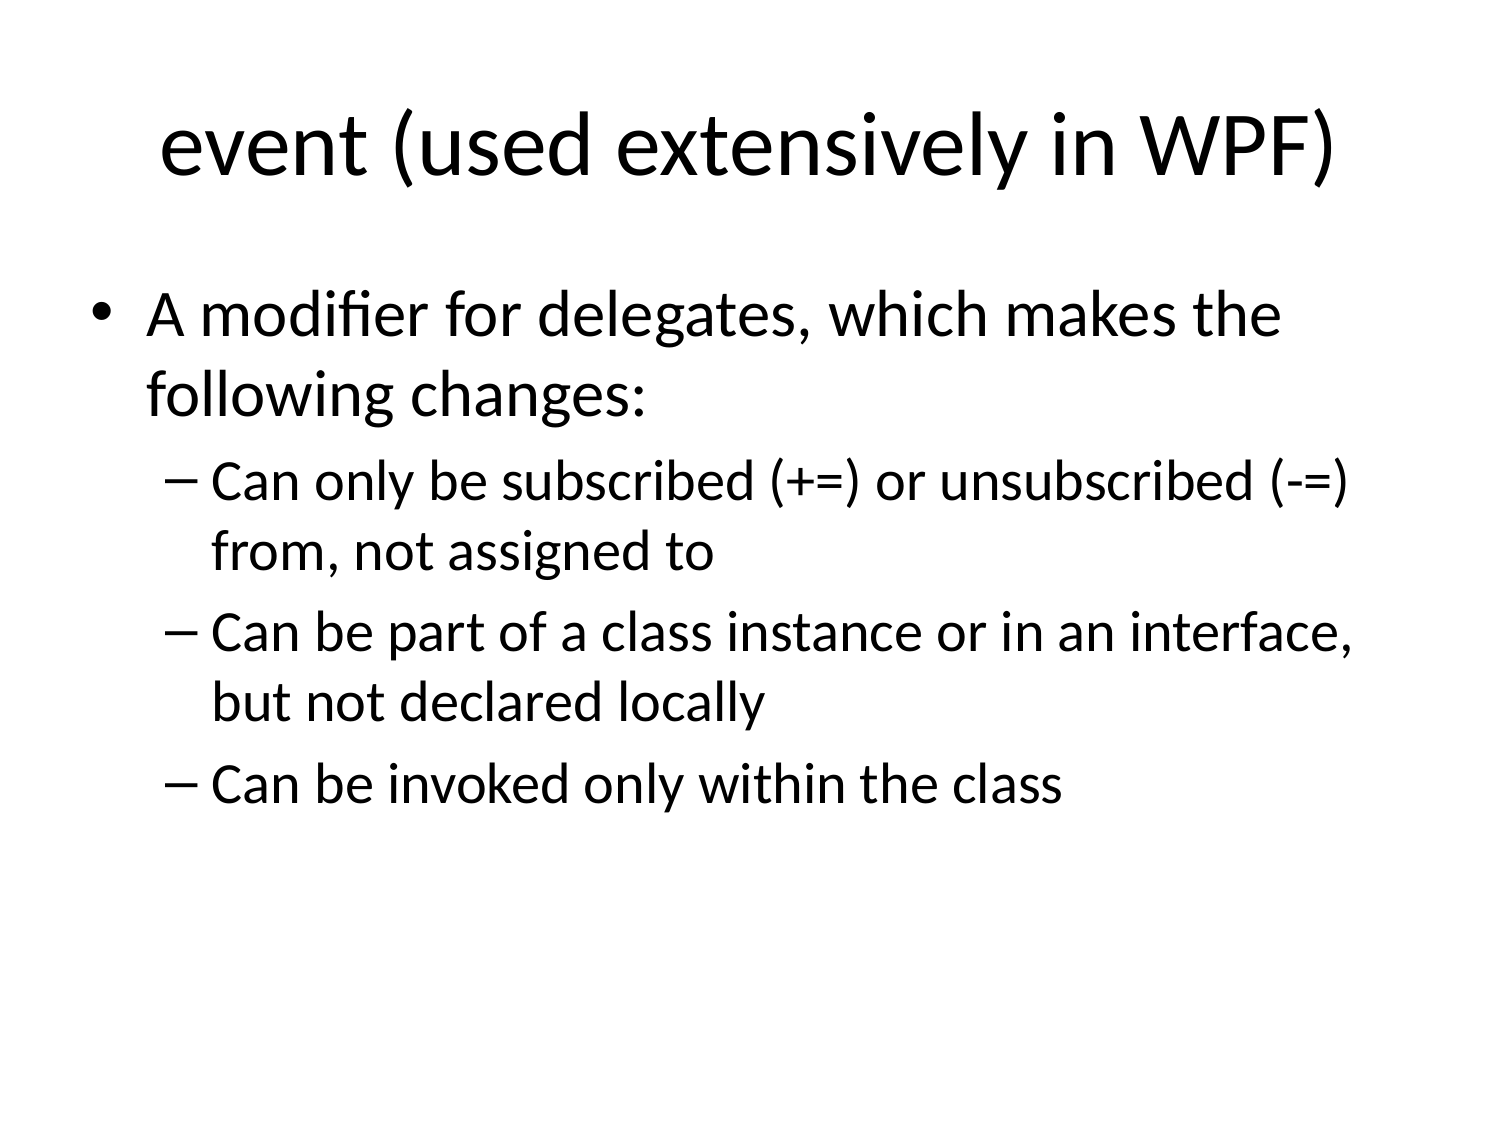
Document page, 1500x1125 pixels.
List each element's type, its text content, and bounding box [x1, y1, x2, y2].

title event (used extensively in WPF) [75, 45, 1425, 233]
list A modifier for delegates, which makes the following changes: Can only be subscribed (+=) or unsubscribed (-=) from, not assigned to Can be part of a class instance or in an interface, but not declared locally Can be invoked only within the class [75, 262, 1425, 1005]
